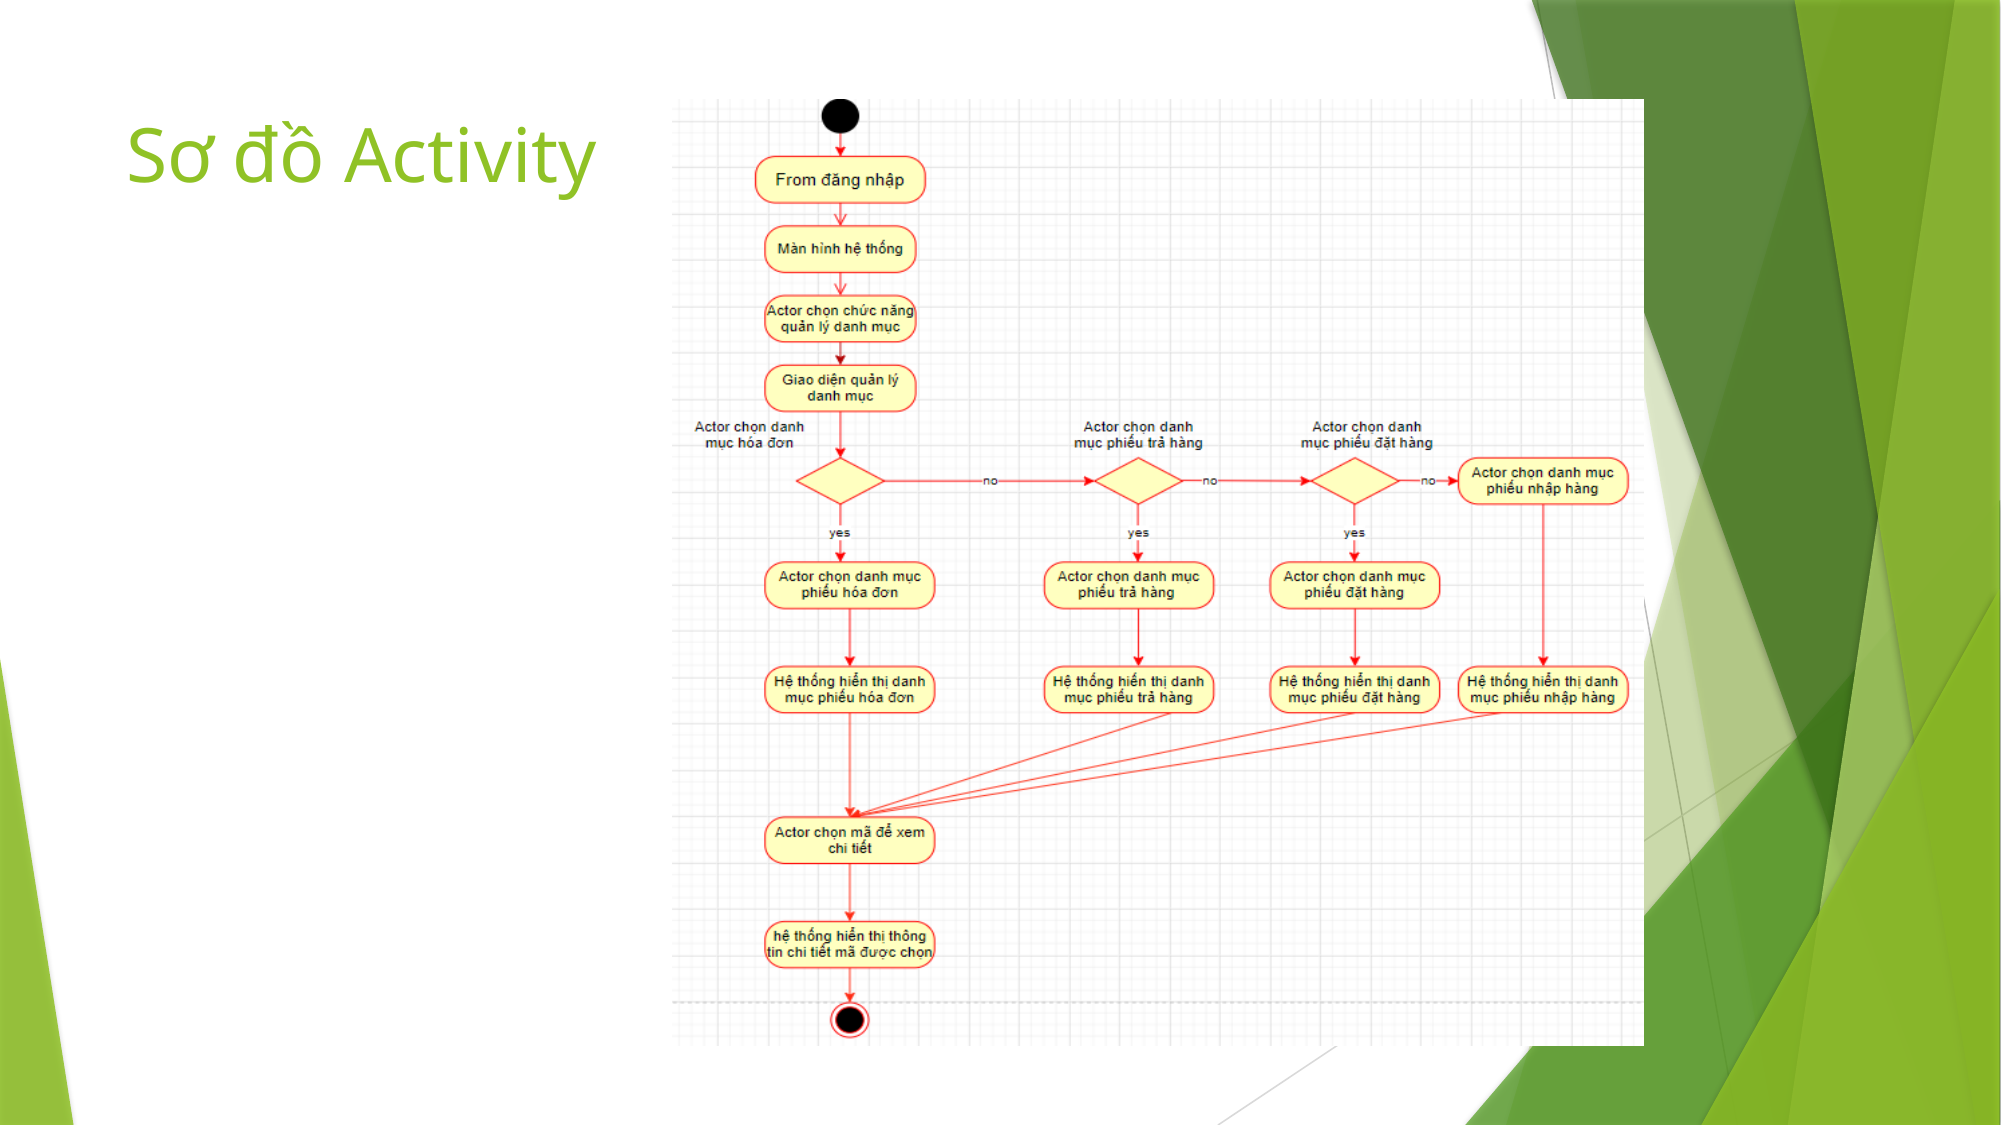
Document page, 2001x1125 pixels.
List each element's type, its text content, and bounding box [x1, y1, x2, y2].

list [671, 99, 1645, 1047]
title Sơ đồ Activity [111, 99, 670, 317]
